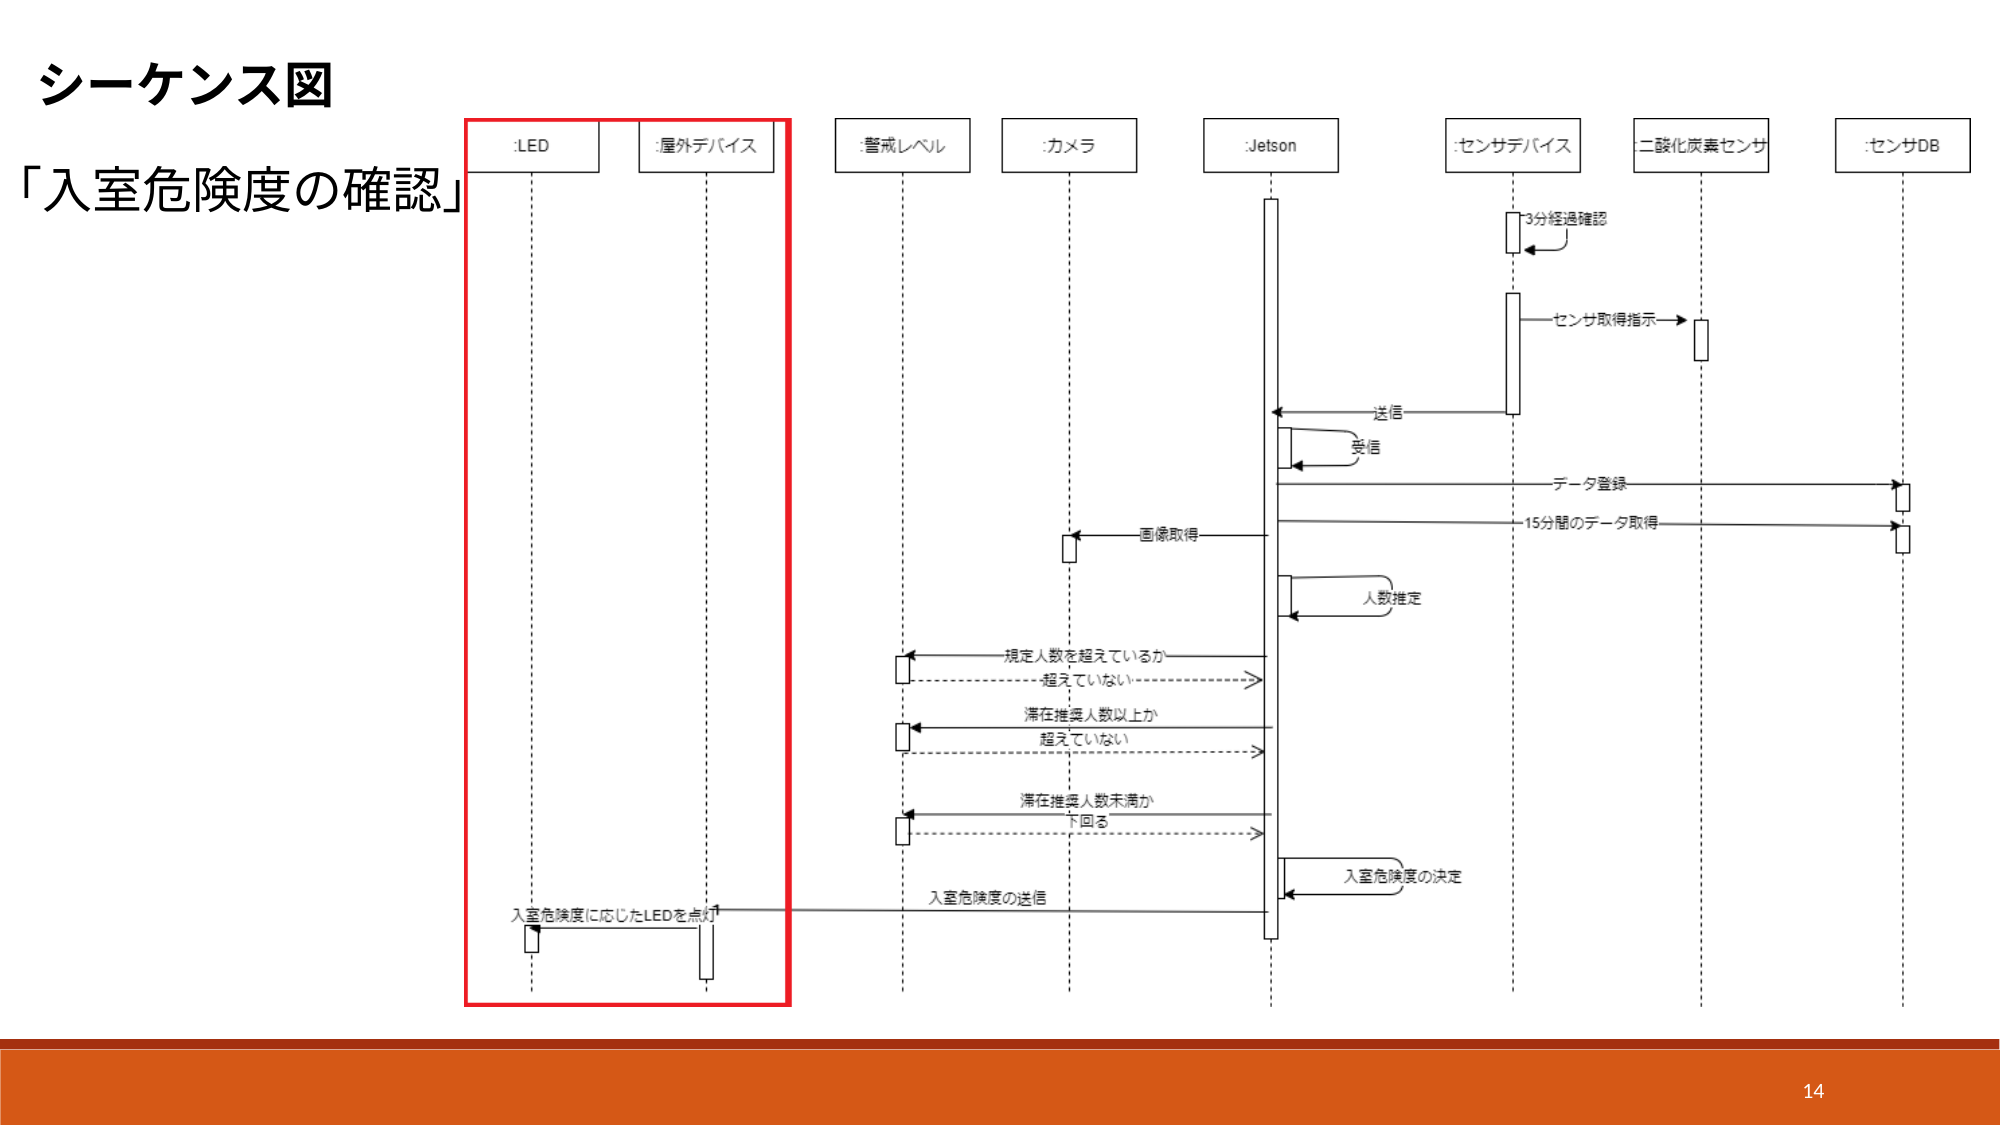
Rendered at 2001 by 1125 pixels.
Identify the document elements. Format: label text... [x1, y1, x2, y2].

picture [463, 117, 1971, 1008]
text_box シーケンス図 [21, 46, 349, 122]
text_box 「入室危険度の確認」 [0, 150, 461, 226]
slide_number 14 [1624, 1059, 1840, 1120]
